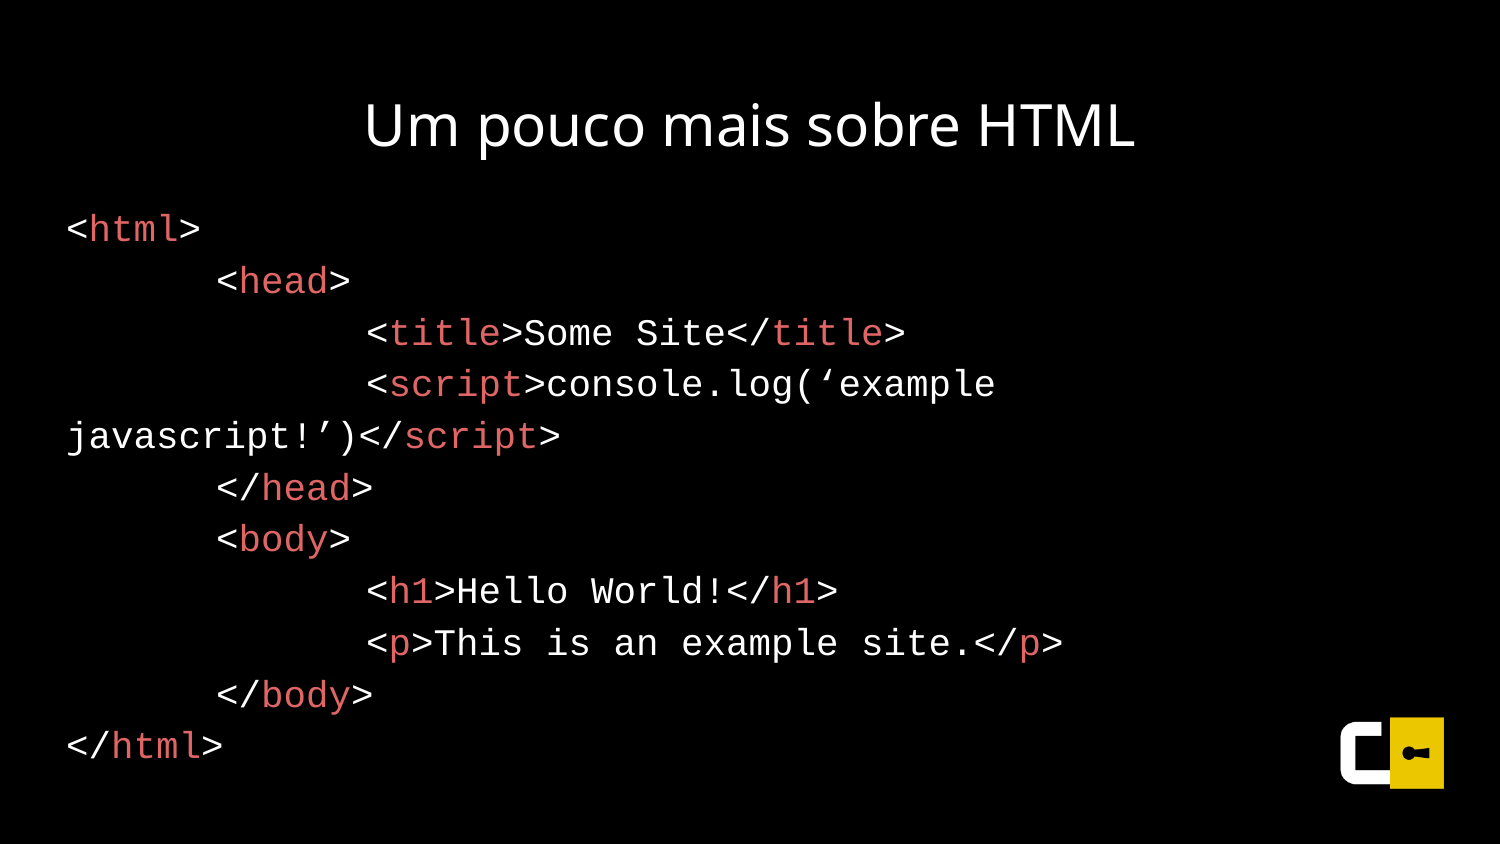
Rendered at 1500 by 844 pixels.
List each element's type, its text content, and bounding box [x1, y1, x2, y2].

picture [1335, 695, 1450, 809]
title Um pouco mais sobre HTML [51, 72, 1449, 167]
list <html> <head> <title>Some Site</title> <script>console.log(‘example javascript!’)</script> </head> <body> <h1>Hello World!</h1> <p>This is an example site.</p> </body> </html> [51, 182, 1449, 743]
